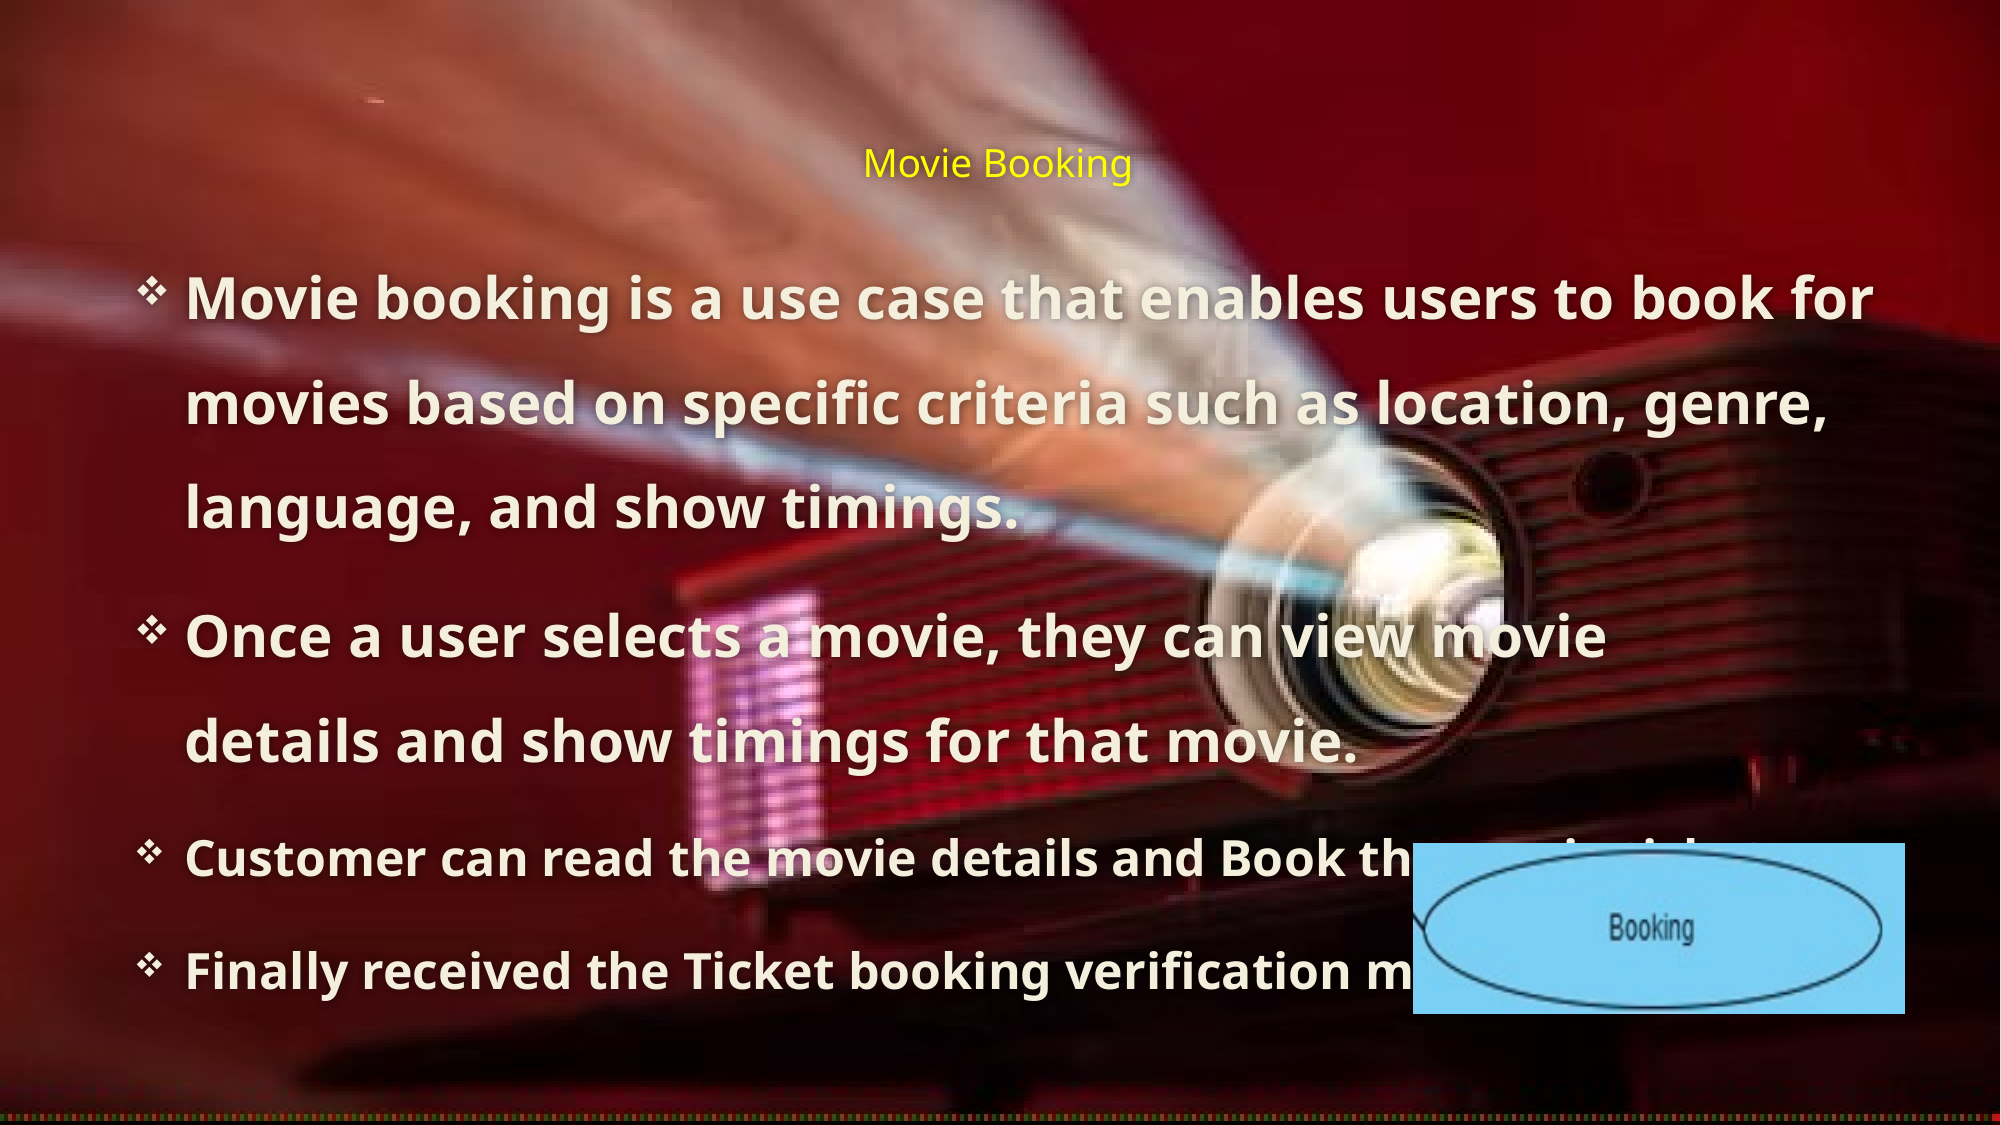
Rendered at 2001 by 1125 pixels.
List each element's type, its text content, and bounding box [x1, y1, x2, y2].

list Movie booking is a use case that enables users to book for movies based on specific criteria such as location, genre, language, and show timings. Once a user selects a movie, they can view movie details and show timings for that movie. Customer can read the movie details and Book the movie ticket. Finally received the Ticket booking verification mail/SMS. [112, 218, 1946, 1062]
title Movie Booking [138, 135, 1837, 214]
picture [0, 0, 2001, 1125]
